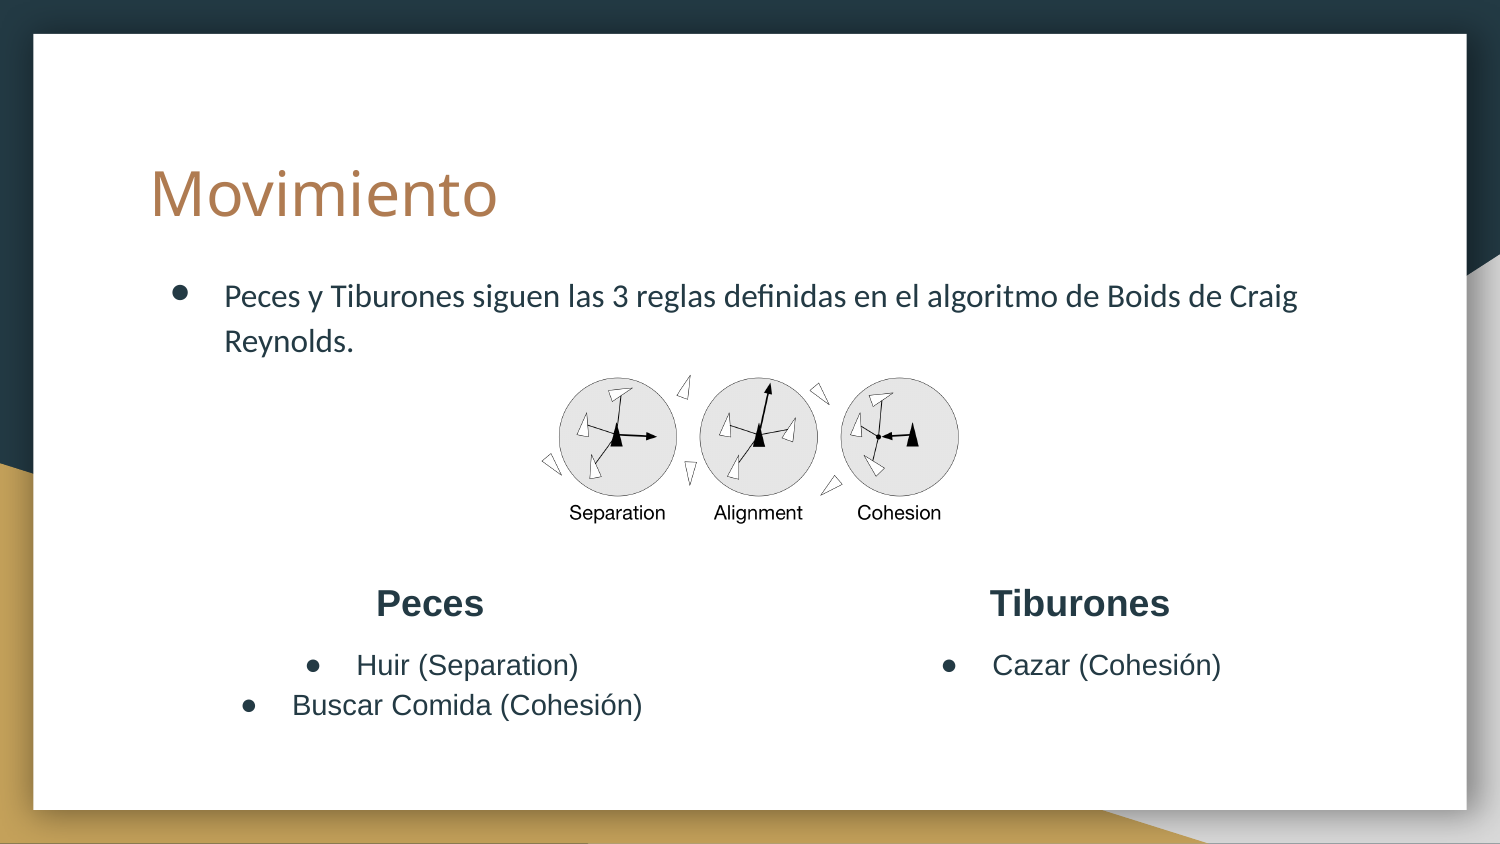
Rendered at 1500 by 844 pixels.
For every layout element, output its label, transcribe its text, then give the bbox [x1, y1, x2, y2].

list Peces y Tiburones siguen las 3 reglas definidas en el algoritmo de Boids de Craig Reynolds. [134, 252, 1366, 557]
picture [540, 371, 960, 529]
text_box Tiburones Cazar (Cohesión) [749, 557, 1390, 844]
title Movimiento [134, 138, 1366, 252]
text_box Peces Huir (Separation) Buscar Comida (Cohesión) [110, 557, 749, 844]
